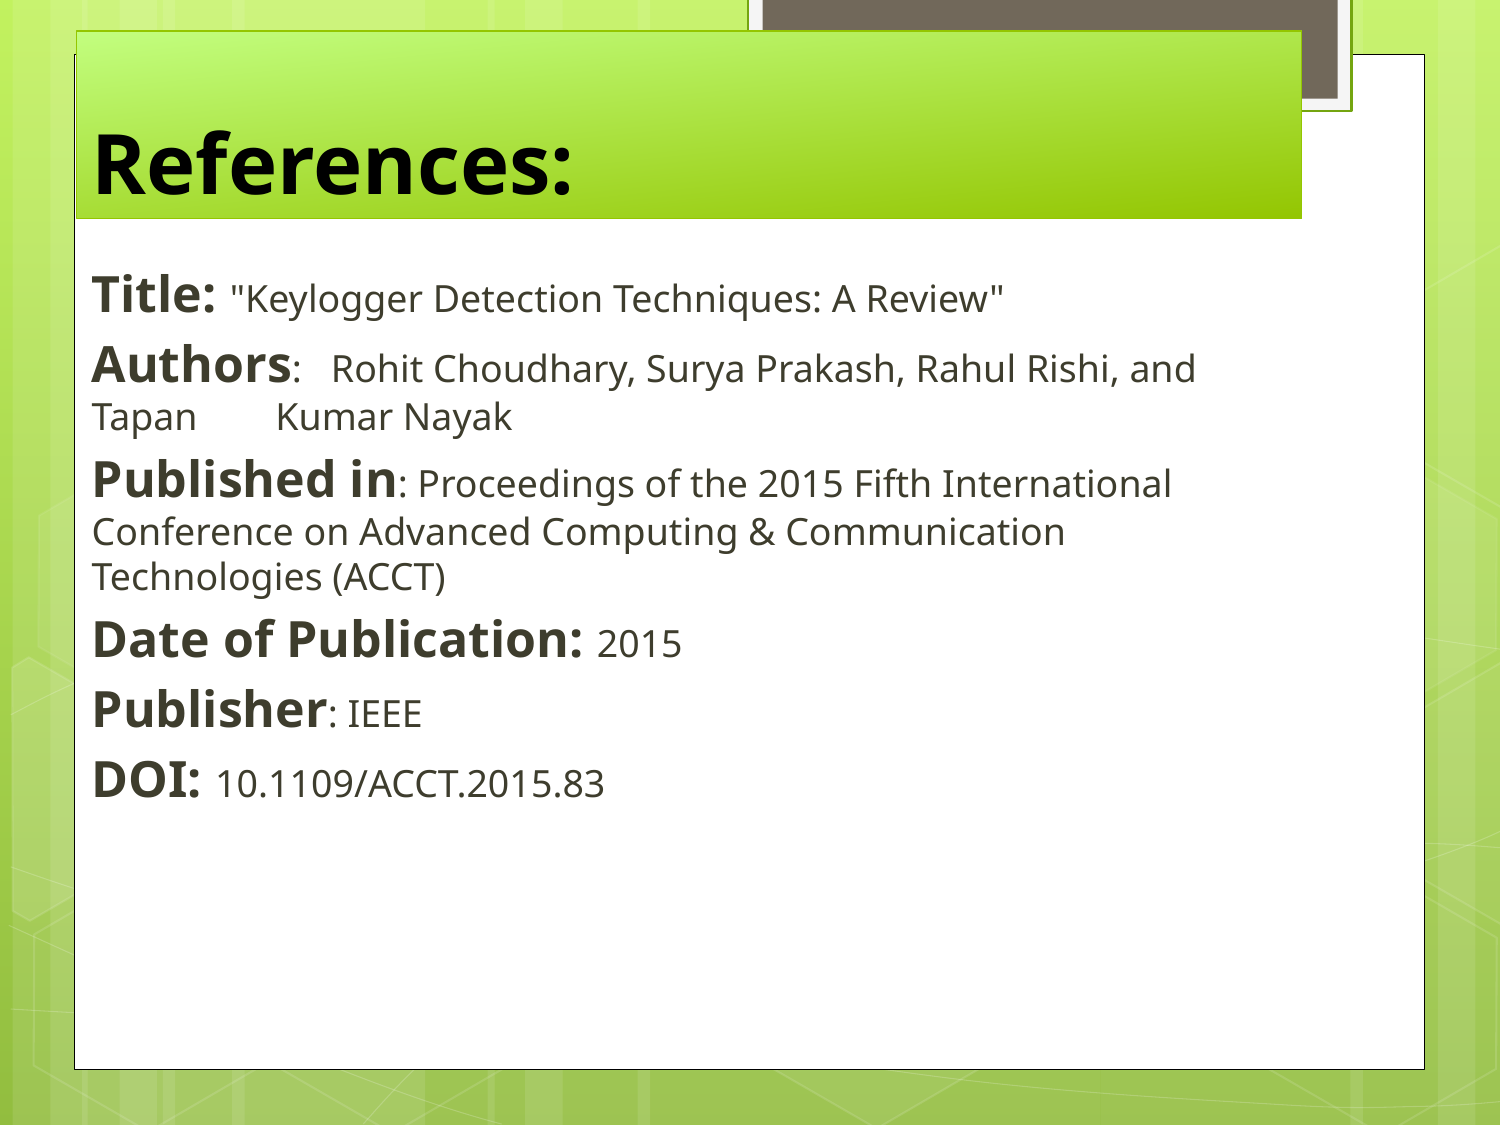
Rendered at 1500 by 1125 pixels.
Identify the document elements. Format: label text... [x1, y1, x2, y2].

title References: [76, 30, 1302, 219]
list Title: "Keylogger Detection Techniques: A Review" Authors: Rohit Choudhary, Surya Prakash, Rahul Rishi, and Tapan Kumar Nayak Published in: Proceedings of the 2015 Fifth International Conference on Advanced Computing & Communication Technologies (ACCT) Date of Publication: 2015 Publisher: IEEE DOI: 10.1109/ACCT.2015.83 [76, 255, 1302, 1055]
